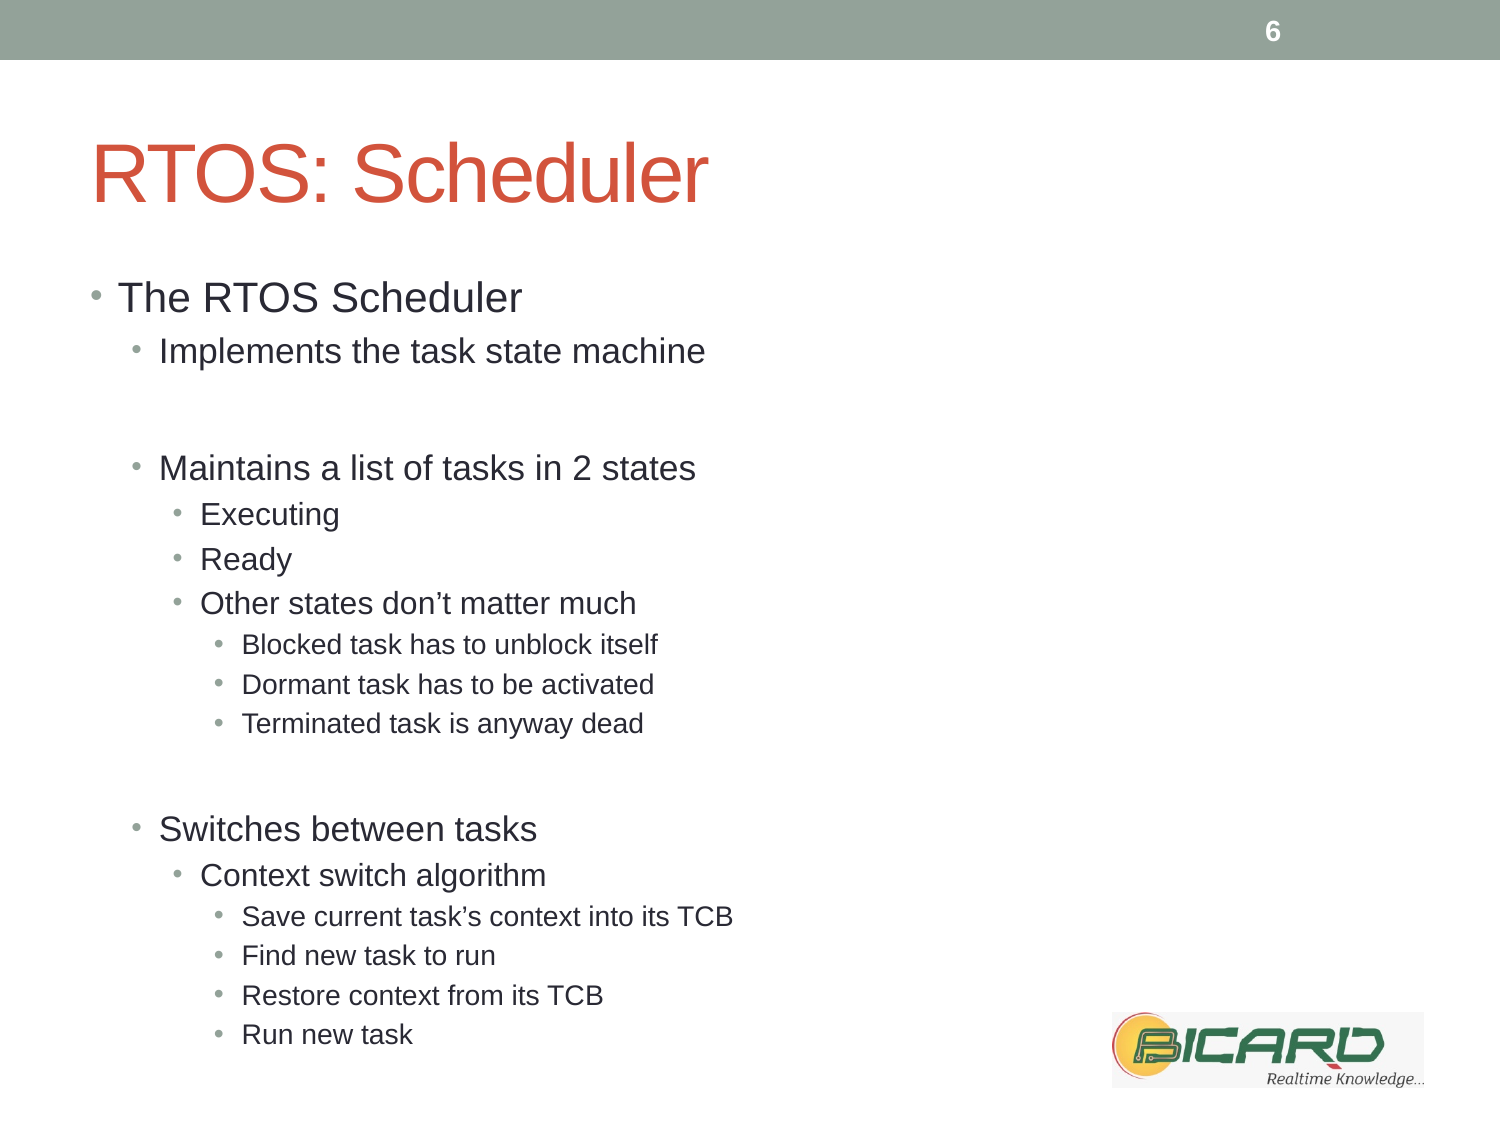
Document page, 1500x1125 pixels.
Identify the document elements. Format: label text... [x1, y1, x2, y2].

slide_number 6 [1250, 3, 1425, 57]
picture [1112, 1063, 1424, 1088]
title RTOS: Scheduler [75, 87, 1425, 250]
list The RTOS Scheduler Implements the task state machine Maintains a list of tasks in 2 states Executing Ready Other states don’t matter much Blocked task has to unblock itself Dormant task has to be activated Terminated task is anyway dead Switches between tasks Context switch algorithm Save current task’s context into its TCB Find new task to run Restore context from its TCB Run new task [75, 262, 1425, 1063]
